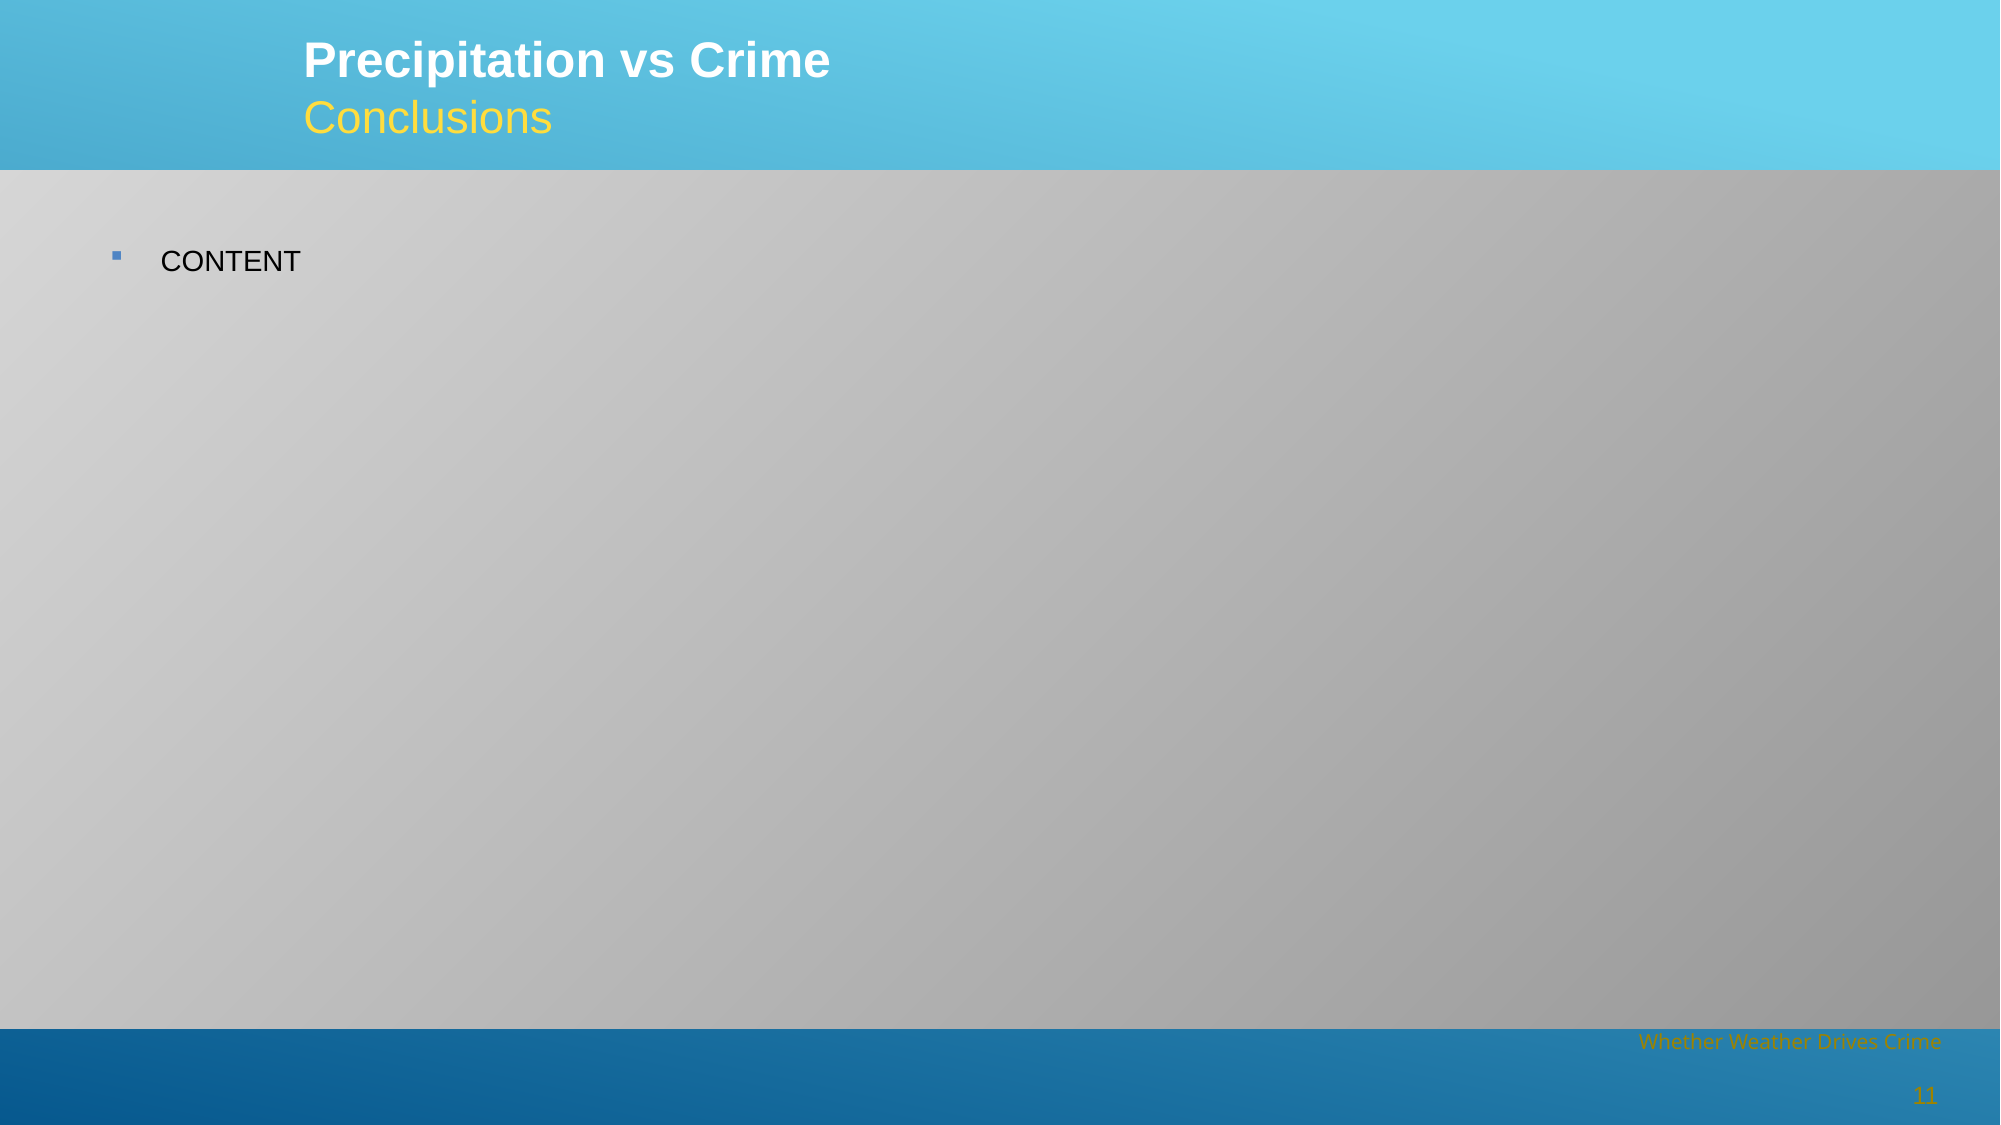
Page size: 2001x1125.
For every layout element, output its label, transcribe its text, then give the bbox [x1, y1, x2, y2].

text_box CONTENT [89, 232, 1934, 975]
text_box Precipitation vs Crime Conclusions [283, 44, 1934, 125]
slide_number 11 [1766, 1007, 1954, 1117]
footer Whether Weather Drives Crime [719, 1021, 1766, 1082]
text_box [0, 169, 2000, 1030]
